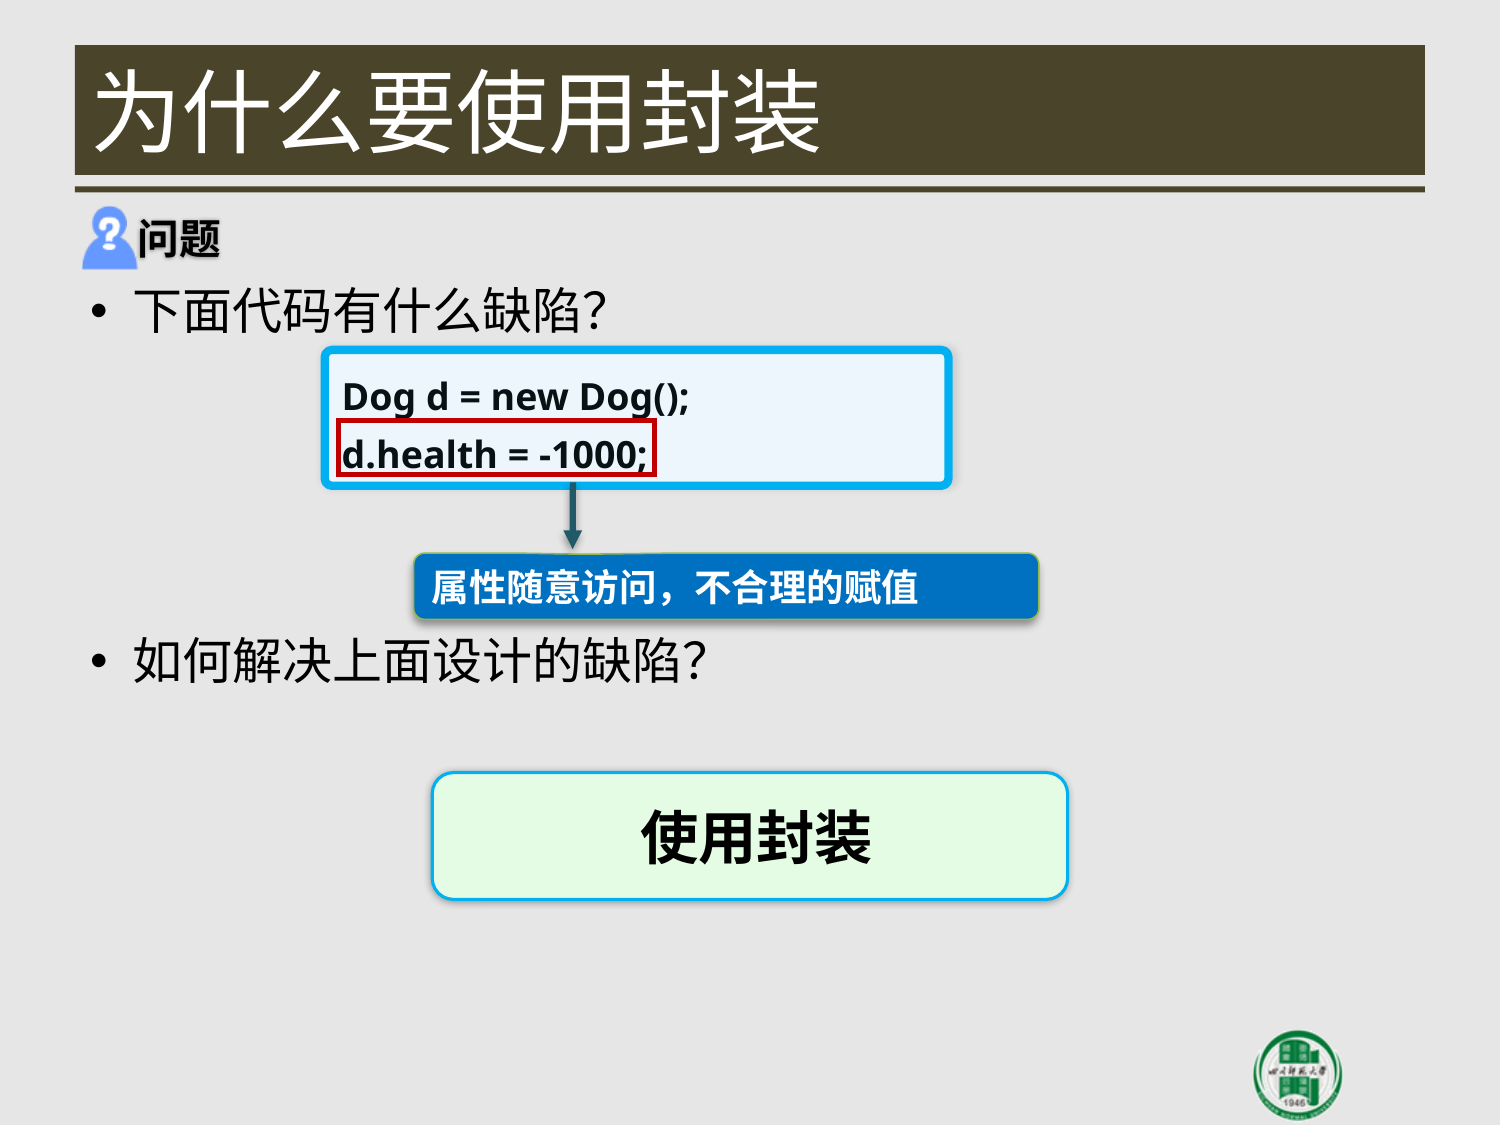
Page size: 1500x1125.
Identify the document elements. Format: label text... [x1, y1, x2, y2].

text_box 属性随意访问，不合理的赋值 [413, 553, 1039, 620]
text_box [338, 420, 655, 475]
text_box Dog d = new Dog(); d.health = -1000; [324, 349, 949, 486]
picture [1250, 1021, 1355, 1124]
list 下面代码有什么缺陷？ 如何解决上面设计的缺陷？ [75, 272, 1425, 1005]
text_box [74, 202, 238, 273]
text_box 使用封装 [432, 772, 1068, 900]
title 为什么要使用封装 [75, 45, 1425, 175]
